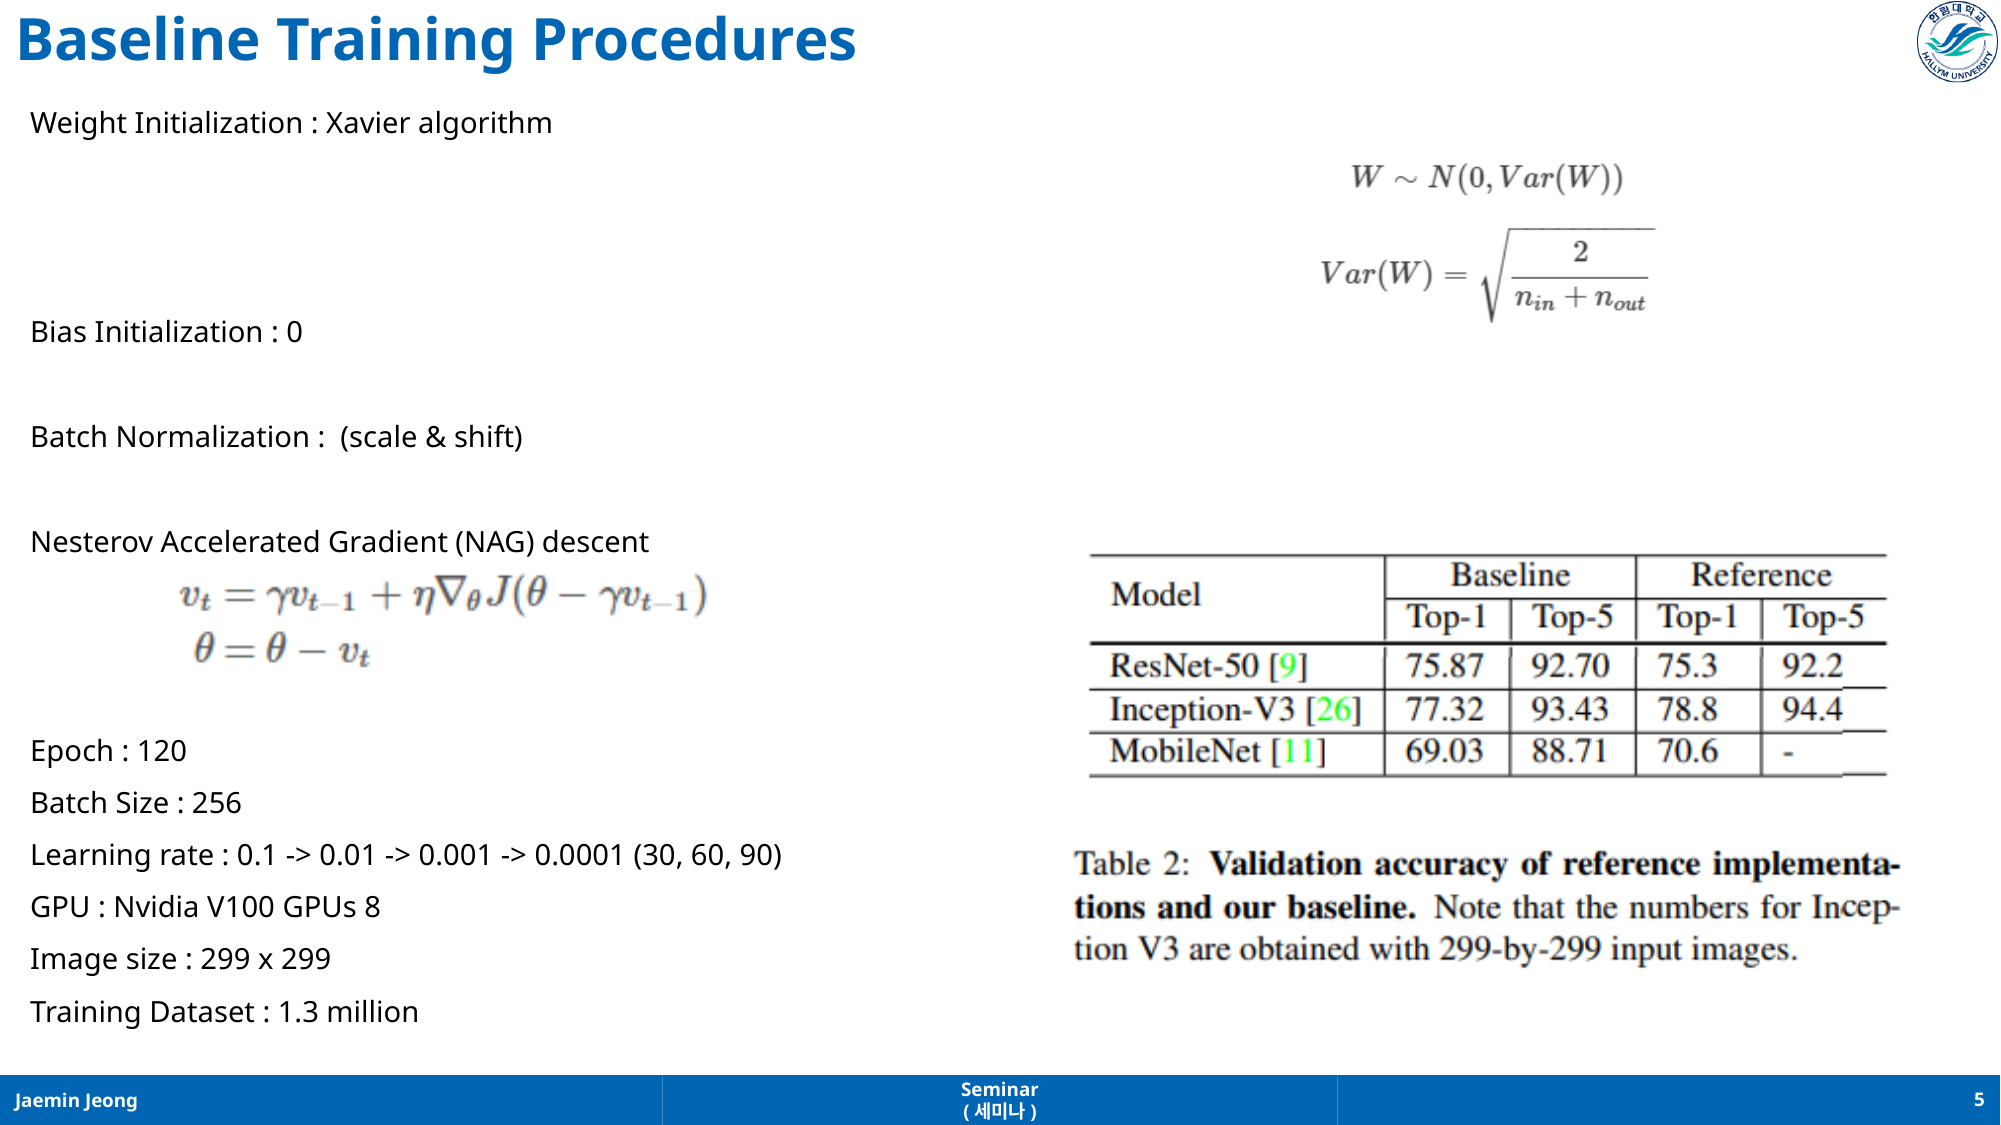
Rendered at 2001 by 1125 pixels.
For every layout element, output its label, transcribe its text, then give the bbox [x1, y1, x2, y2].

picture [1062, 527, 1938, 980]
slide_number 5 [1337, 1075, 2000, 1125]
picture [155, 562, 733, 677]
slide_number Jaemin Jeong [0, 1075, 662, 1125]
title Baseline Training Procedures [0, 0, 1914, 84]
picture [1317, 134, 1683, 331]
footer Seminar (세미나) [662, 1075, 1337, 1125]
picture [1914, 0, 2000, 84]
